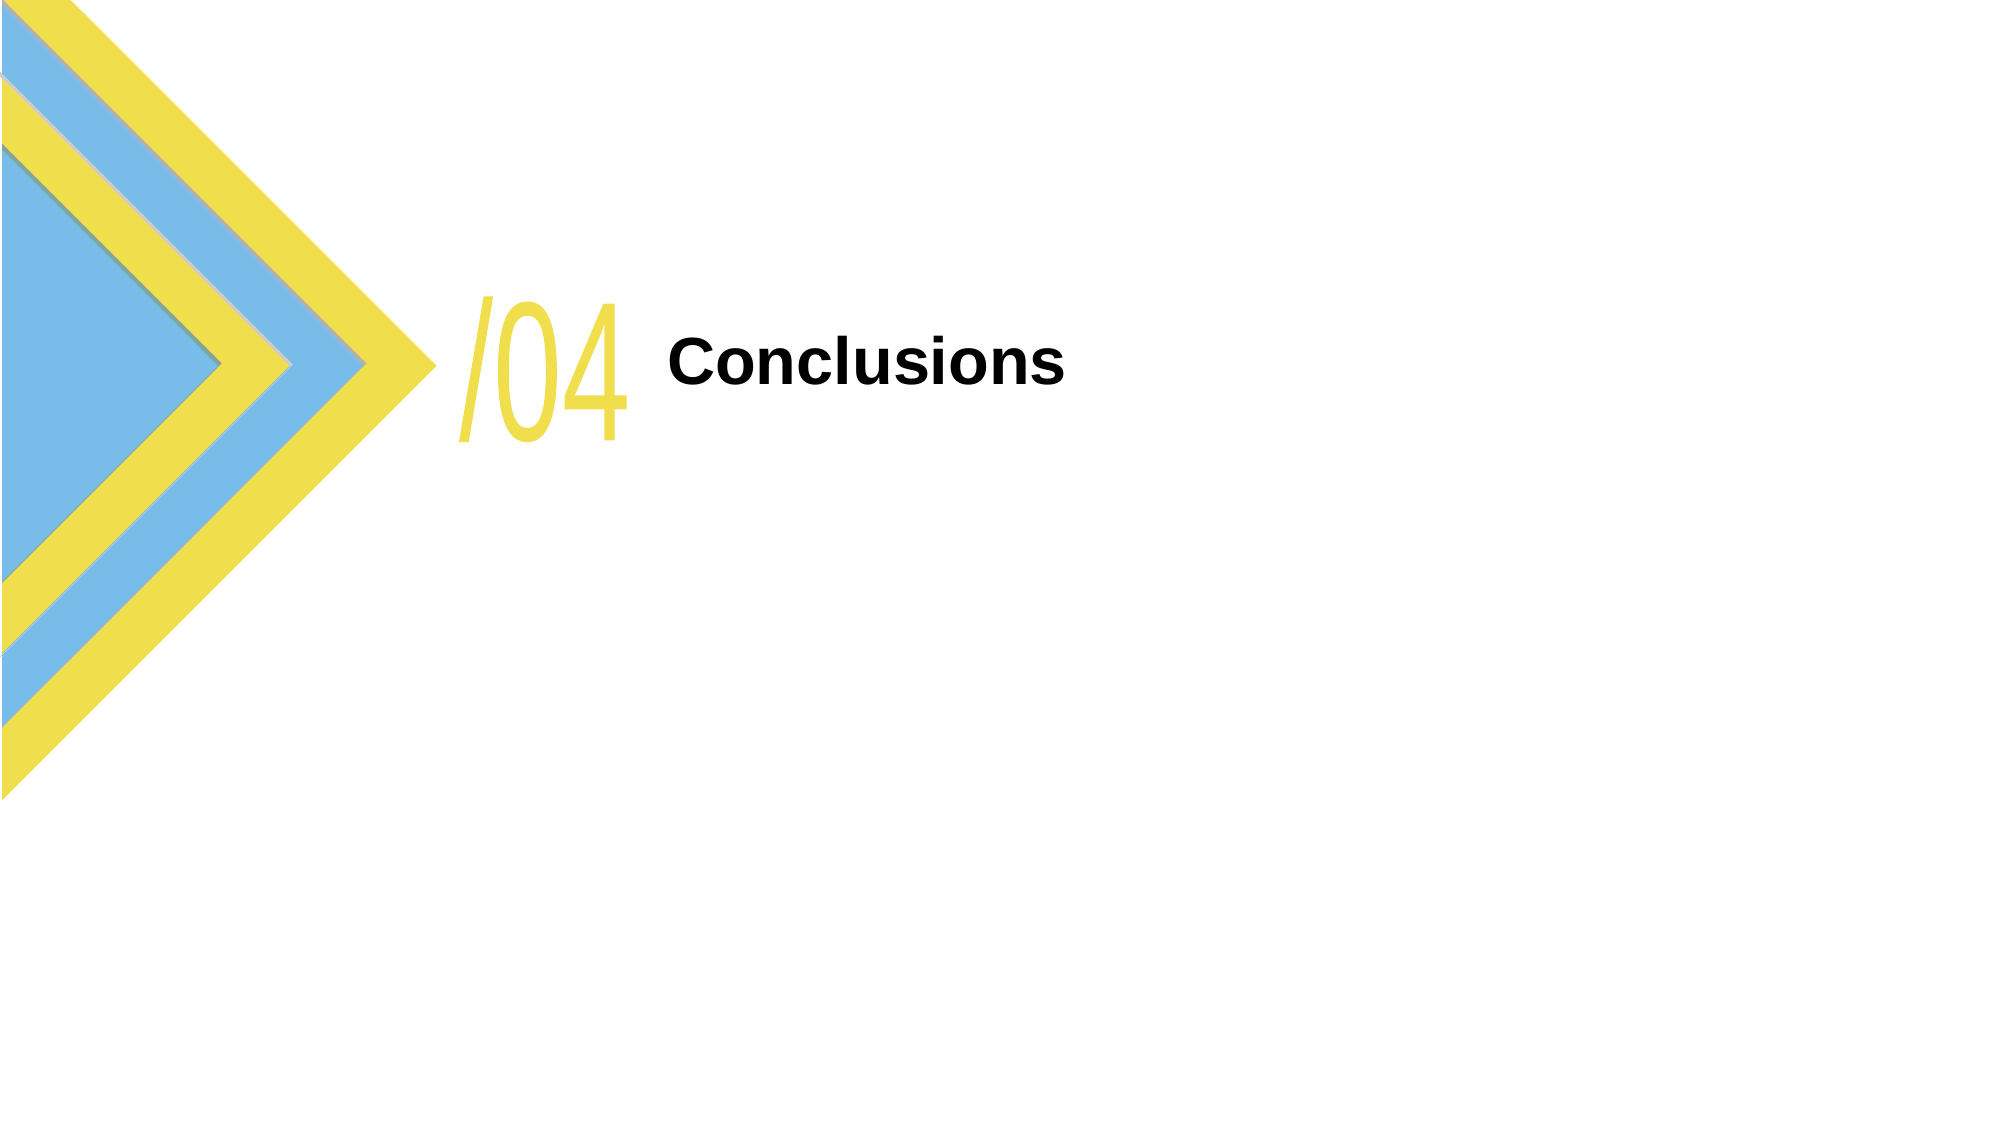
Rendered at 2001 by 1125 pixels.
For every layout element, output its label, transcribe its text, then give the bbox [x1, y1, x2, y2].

title Conclusions [652, 259, 1542, 407]
